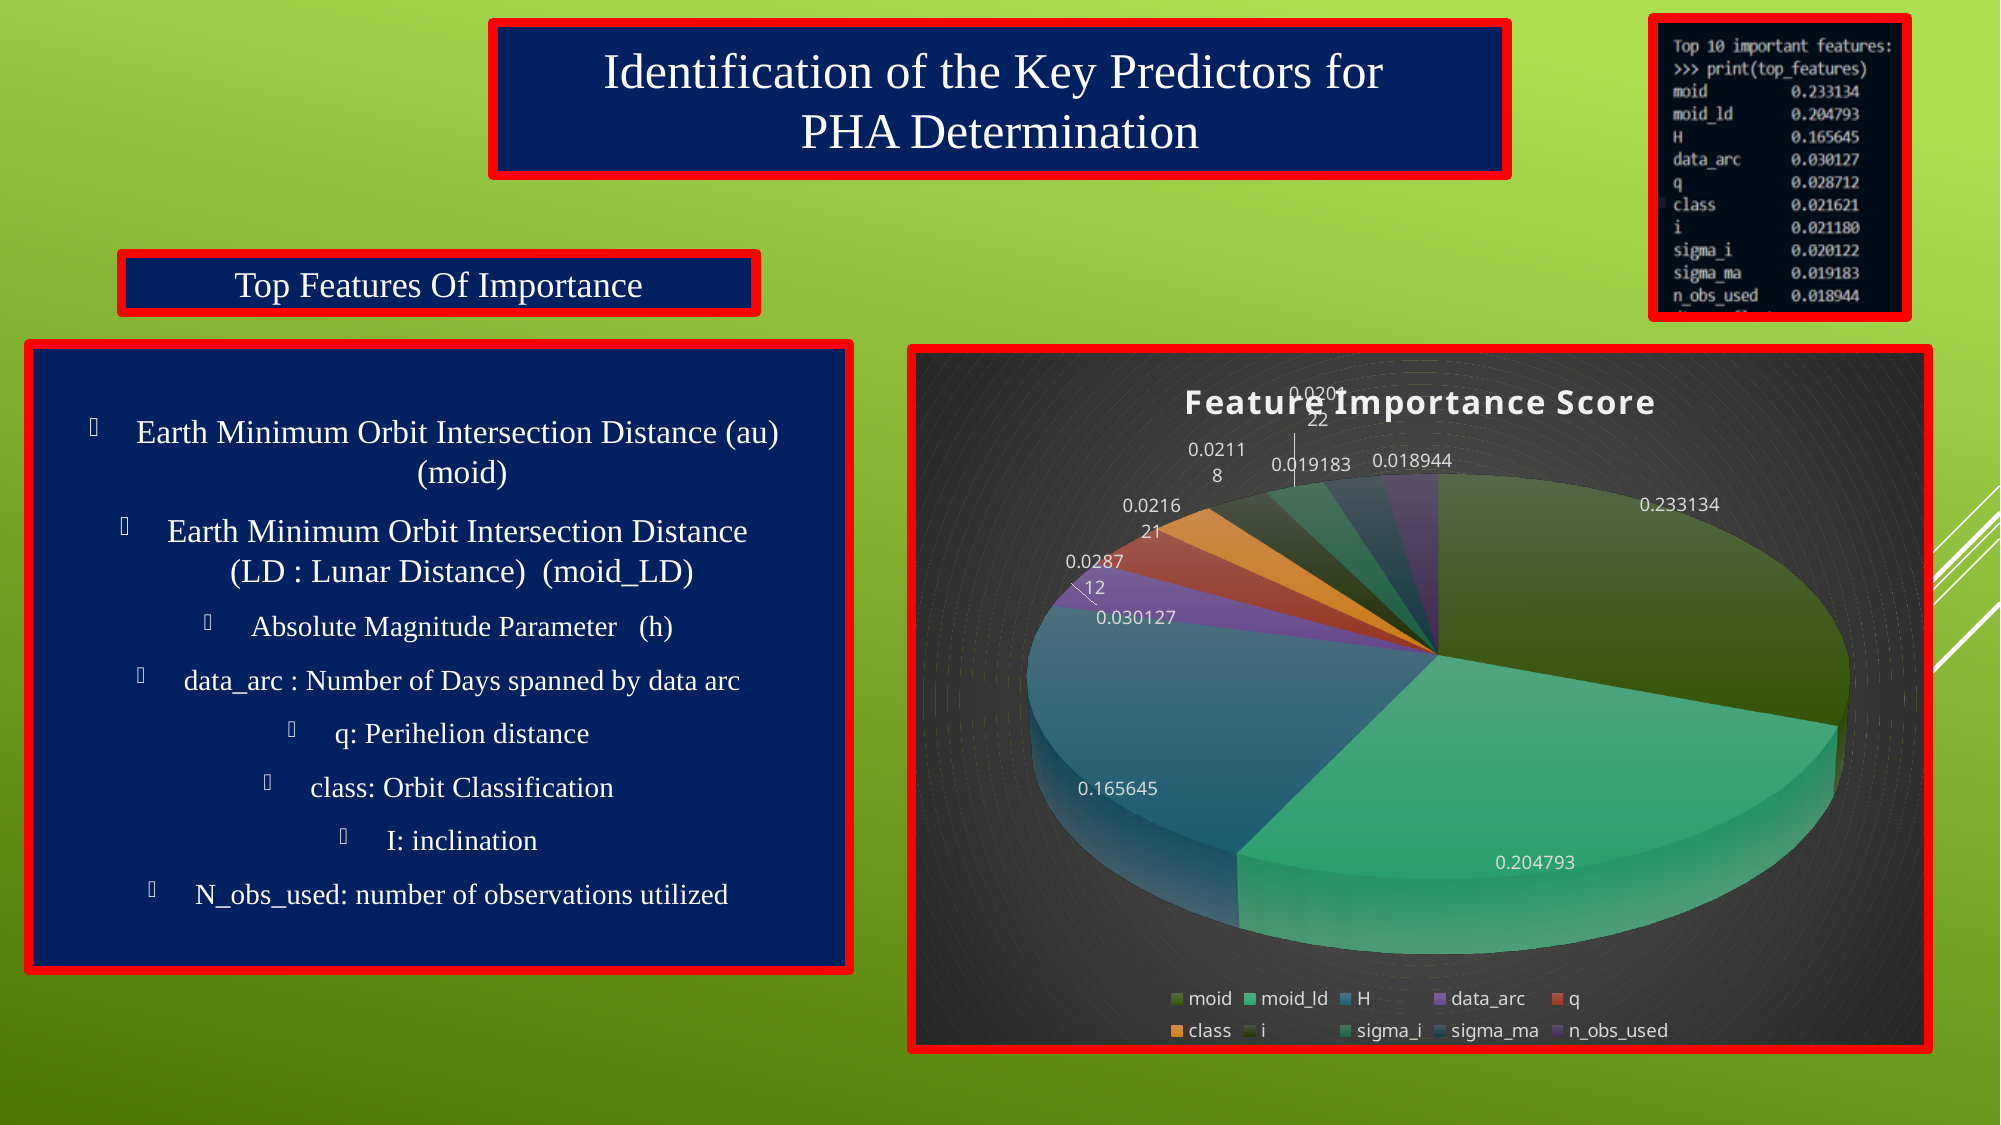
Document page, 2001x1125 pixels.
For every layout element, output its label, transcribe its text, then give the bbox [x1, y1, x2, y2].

text_box Top Features Of Importance [121, 253, 756, 313]
text_box Identification of the Key Predictors for PHA Determination [492, 22, 1508, 176]
text_box Earth Minimum Orbit Intersection Distance (au) (moid) Earth Minimum Orbit Intersection Distance (LD : Lunar Distance) (moid_LD) Absolute Magnitude Parameter (h) data_arc : Number of Days spanned by data arc q: Perihelion distance class: Orbit Classification I: inclination N_obs_used: number of observations utilized [28, 344, 850, 971]
picture [1657, 22, 1903, 313]
chart [906, 343, 1934, 1055]
